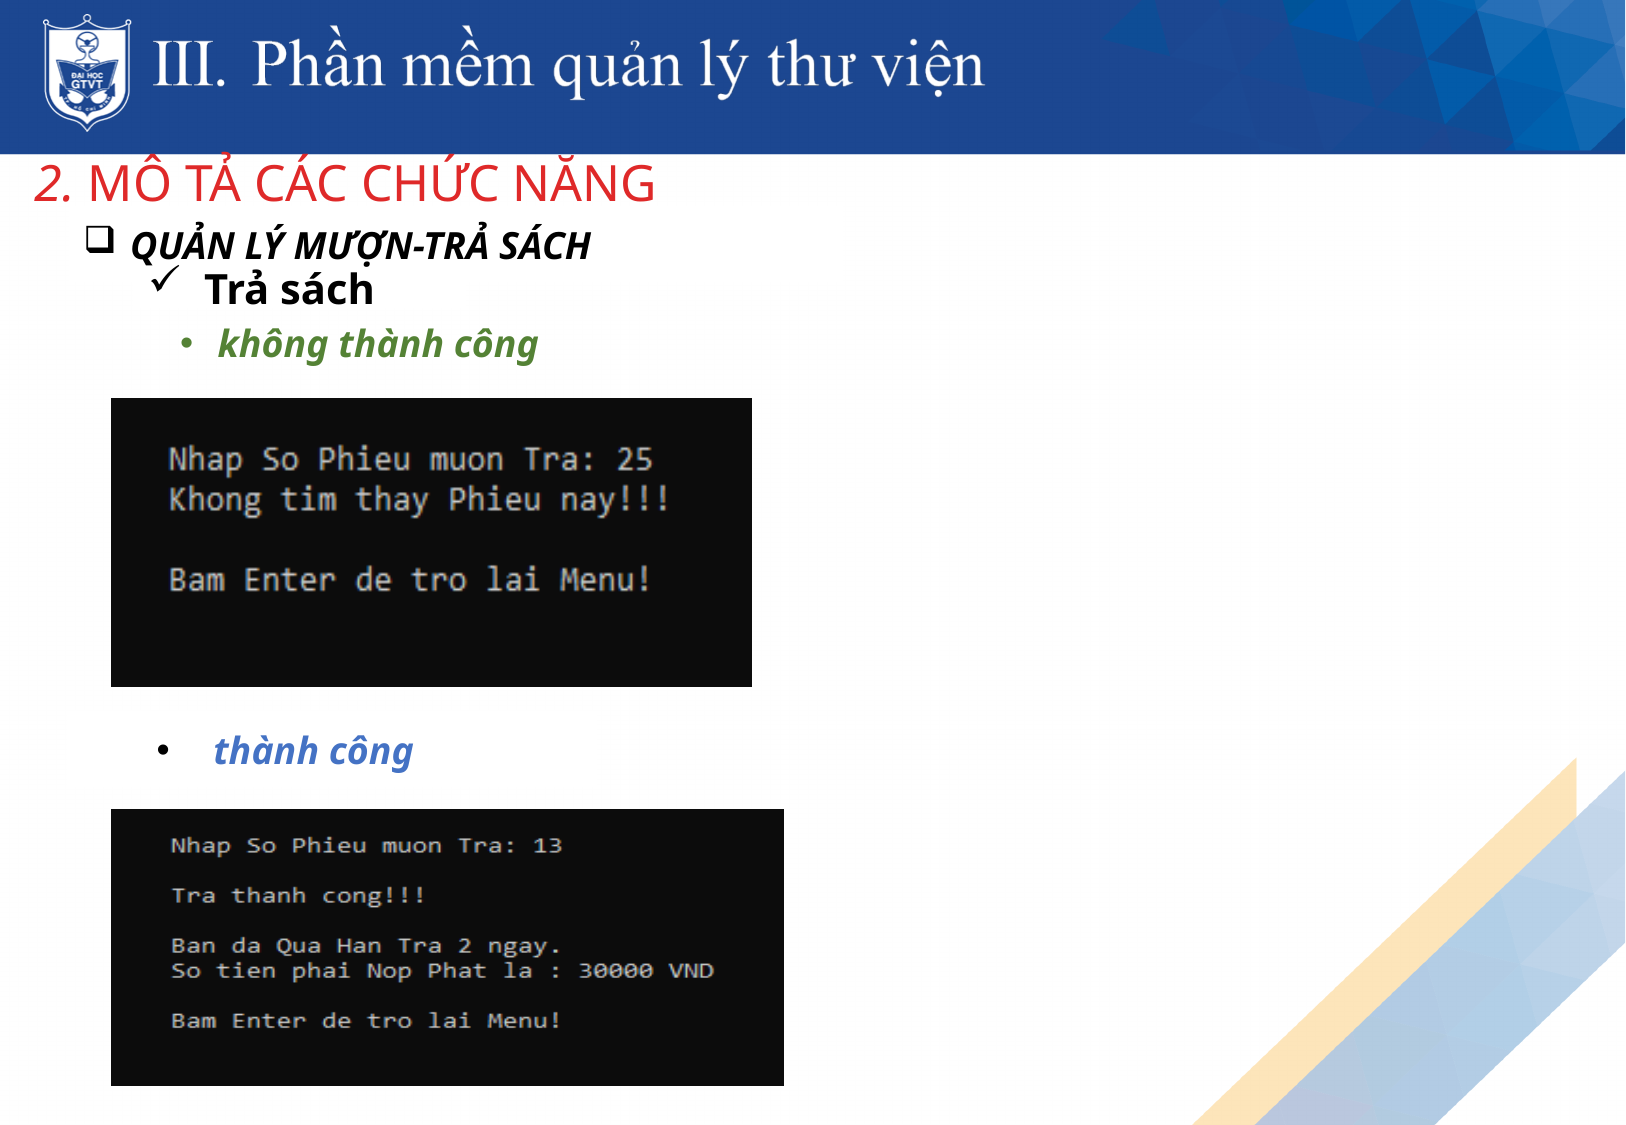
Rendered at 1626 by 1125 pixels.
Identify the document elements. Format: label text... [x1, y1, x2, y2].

text_box Trả sách [132, 266, 468, 309]
text_box thành công [66, 710, 598, 789]
text_box 2. MÔ TẢ CÁC CHỨC NĂNG [19, 143, 1422, 226]
picture [0, 0, 1626, 1125]
text_box QUẢN LÝ MƯỢN-TRẢ SÁCH [68, 205, 845, 284]
text_box không thành công [90, 317, 1492, 382]
